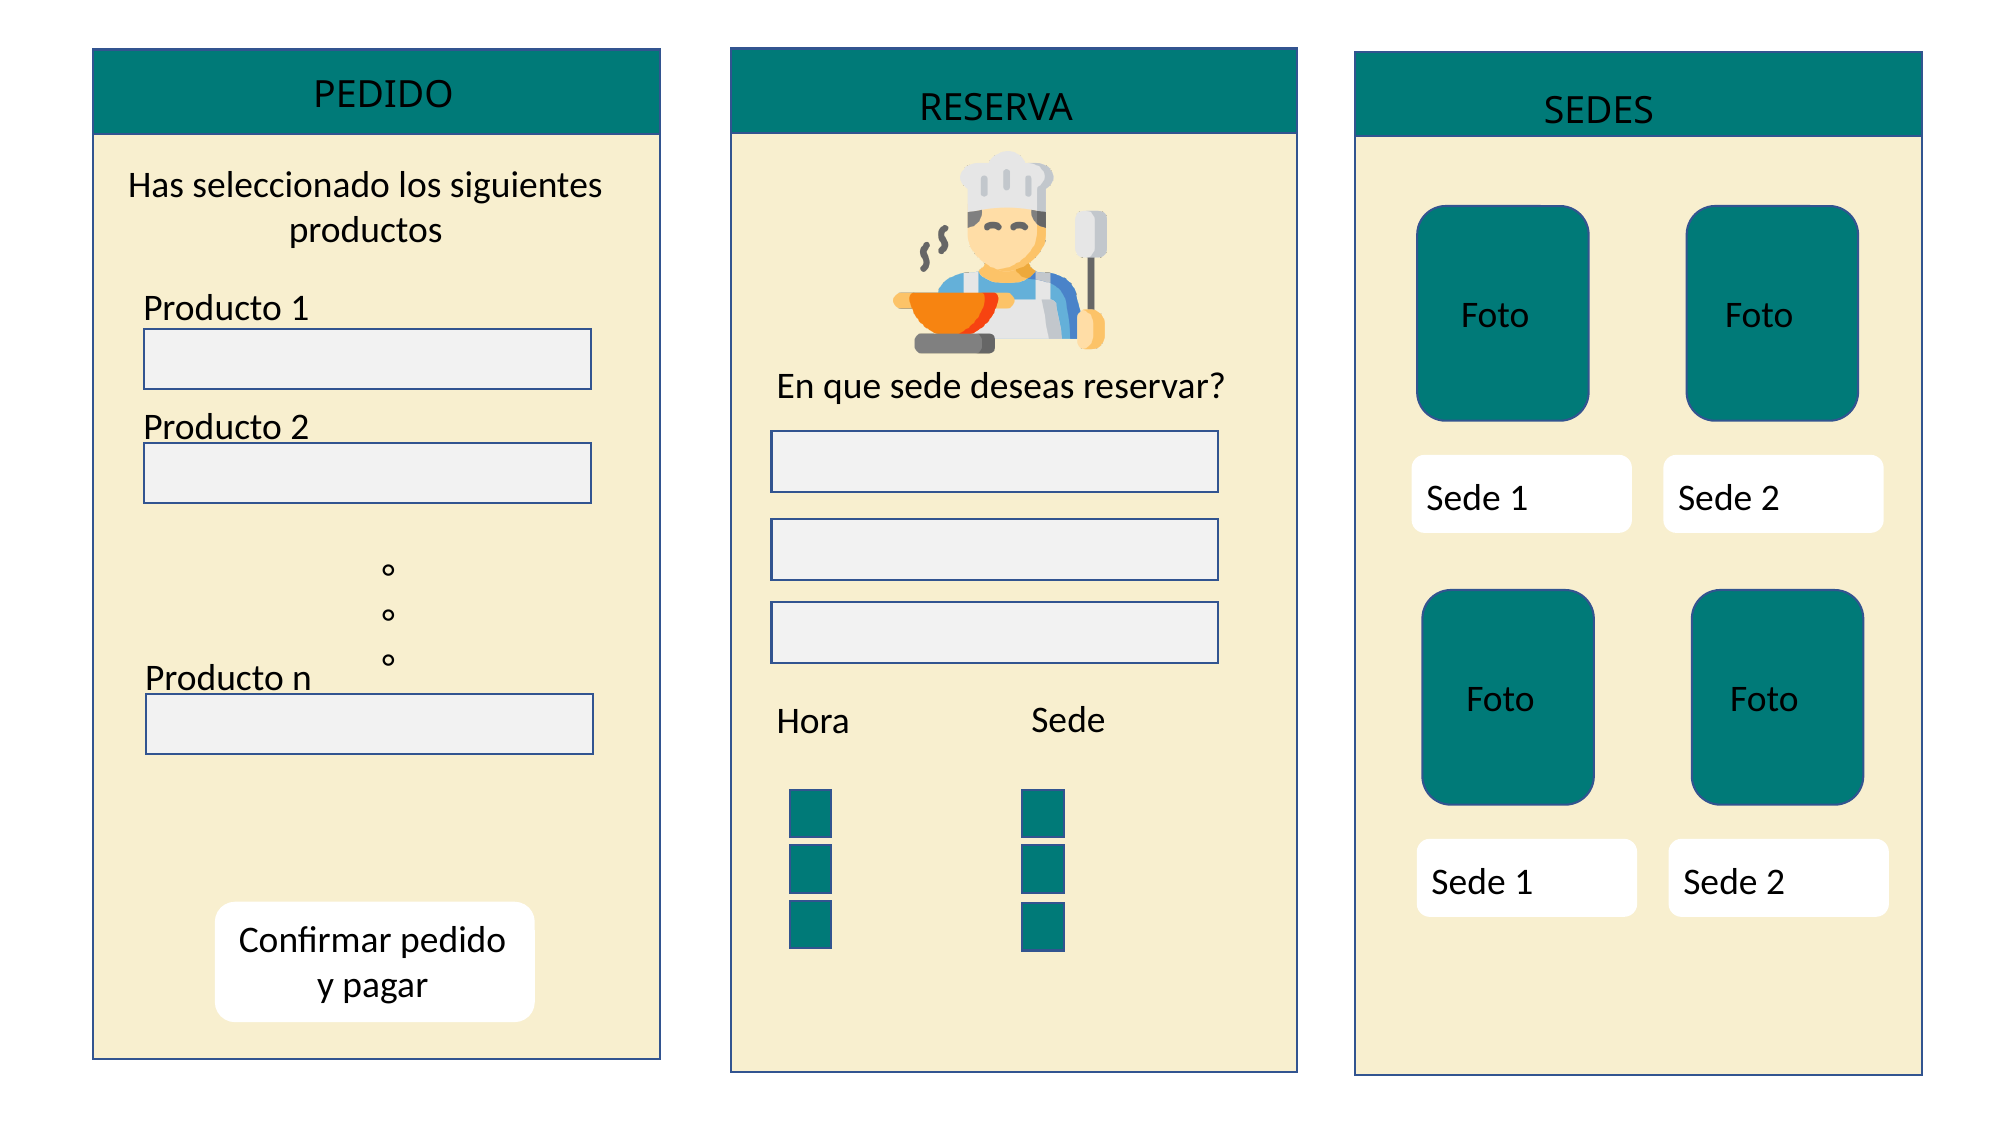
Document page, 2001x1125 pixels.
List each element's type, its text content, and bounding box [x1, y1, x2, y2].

text_box [789, 844, 832, 894]
text_box [789, 789, 832, 838]
text_box [1021, 902, 1065, 952]
text_box Sede [1016, 687, 1148, 748]
text_box Foto [1451, 666, 1605, 727]
text_box [143, 442, 592, 504]
text_box Sede 2 [1663, 465, 1817, 526]
text_box Foto [1710, 282, 1864, 343]
text_box [143, 328, 592, 390]
picture [892, 145, 1107, 359]
text_box En que sede deseas reservar? [761, 354, 1266, 414]
text_box [770, 430, 1219, 493]
text_box Producto n [130, 645, 383, 705]
text_box [216, 911, 536, 1024]
text_box [1662, 453, 1885, 534]
text_box SEDES [1529, 79, 1768, 139]
text_box [1021, 844, 1065, 894]
text_box [145, 693, 594, 755]
text_box [92, 135, 661, 1060]
text_box Has seleccionado los siguientes productos [103, 152, 628, 258]
text_box ° ° ° [367, 545, 620, 696]
text_box [770, 601, 1219, 664]
text_box Sede 2 [1668, 849, 1822, 910]
text_box [1690, 588, 1865, 806]
text_box [1421, 588, 1595, 806]
text_box [1410, 453, 1634, 534]
text_box Sede 1 [1411, 465, 1565, 526]
text_box [1415, 837, 1639, 918]
text_box [1021, 789, 1065, 838]
text_box [92, 49, 661, 135]
text_box [1667, 837, 1890, 918]
text_box Foto [1446, 282, 1600, 343]
text_box Producto 1 [128, 275, 381, 336]
text_box Confirmar pedido y pagar [212, 908, 533, 1013]
text_box [730, 134, 1298, 1073]
text_box Foto [1715, 666, 1869, 727]
text_box [219, 900, 531, 908]
text_box [770, 518, 1219, 581]
text_box [1354, 51, 1923, 137]
text_box [730, 47, 1298, 134]
text_box [1416, 204, 1590, 422]
text_box PEDIDO [298, 62, 503, 123]
text_box Hora [761, 688, 893, 749]
text_box [789, 900, 832, 949]
text_box [1354, 137, 1923, 1076]
text_box RESERVA [904, 75, 1143, 136]
text_box [1685, 204, 1860, 422]
text_box Producto 2 [128, 394, 381, 454]
text_box Sede 1 [1416, 849, 1570, 910]
